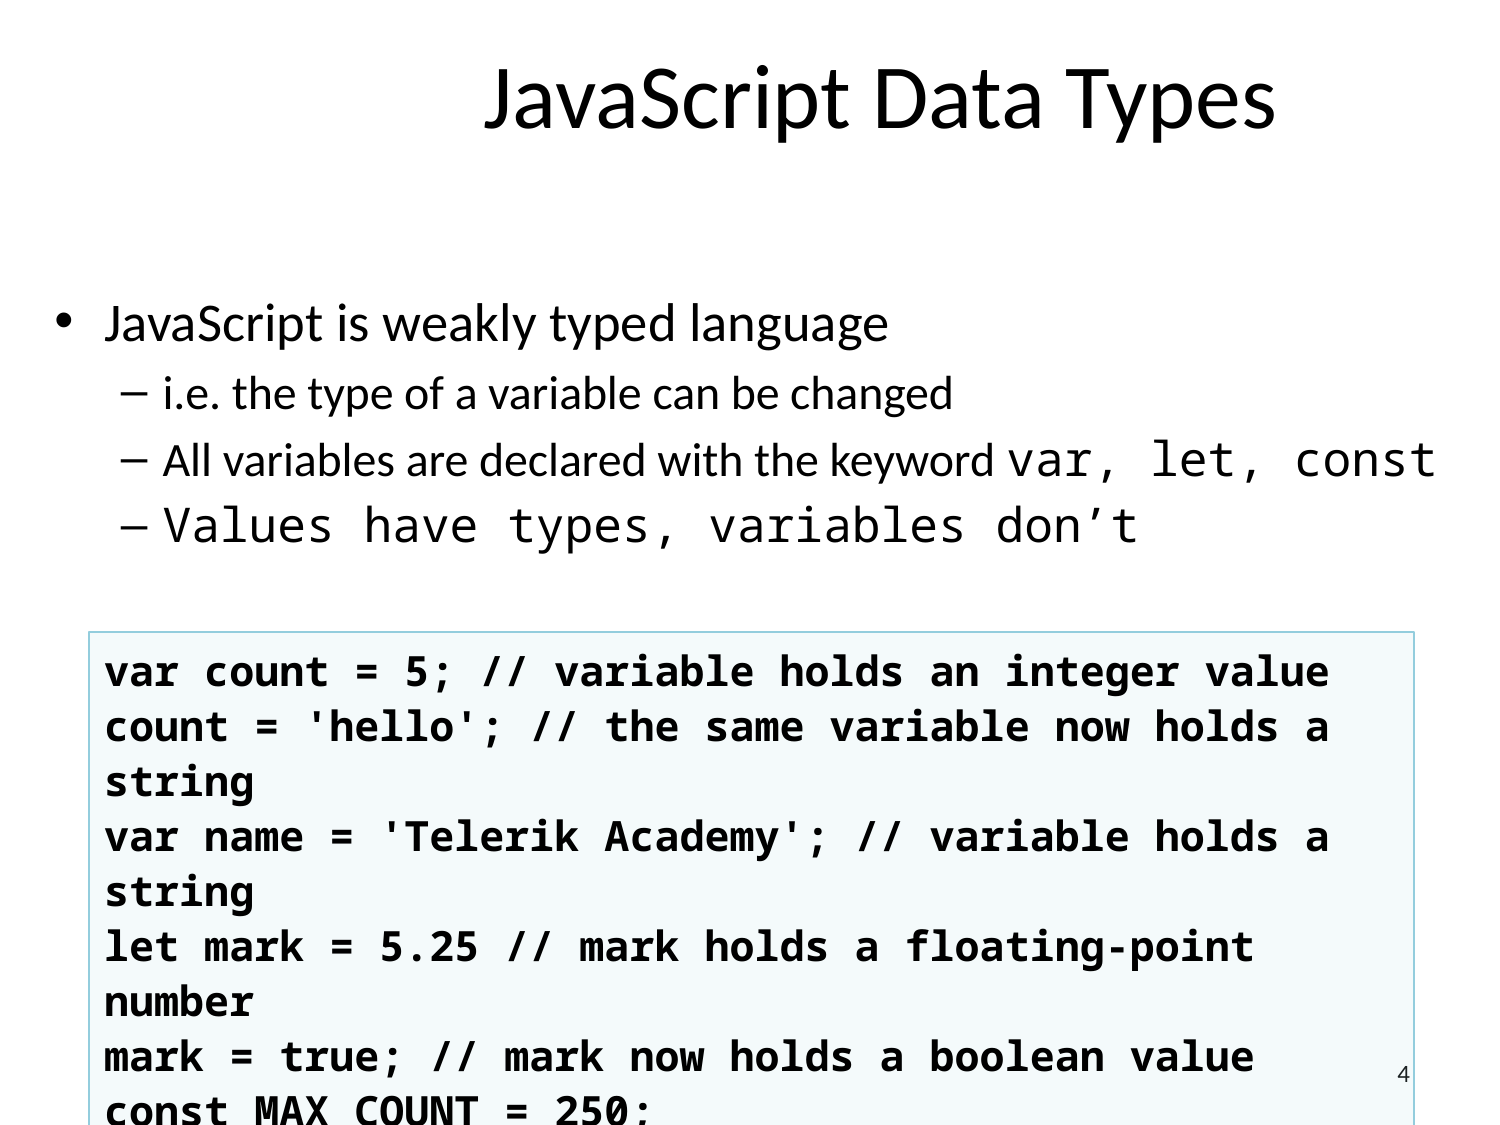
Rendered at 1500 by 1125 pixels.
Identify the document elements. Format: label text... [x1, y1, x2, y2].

list JavaScript is weakly typed language i.e. the type of a variable can be changed All variables are declared with the keyword var, let, const Values have types, variables don’t [39, 279, 1465, 610]
title JavaScript Data Types [300, 23, 1463, 161]
slide_number 4 [1415, 1042, 1425, 1103]
text_box var count = 5; // variable holds an integer value count = 'hello'; // the same variable now holds a string var name = 'Telerik Academy'; // variable holds a string let mark = 5.25 // mark holds a floating-point number mark = true; // mark now holds a boolean value const MAX_COUNT = 250; MAX_COUNT = 0; // error [89, 632, 1415, 1125]
